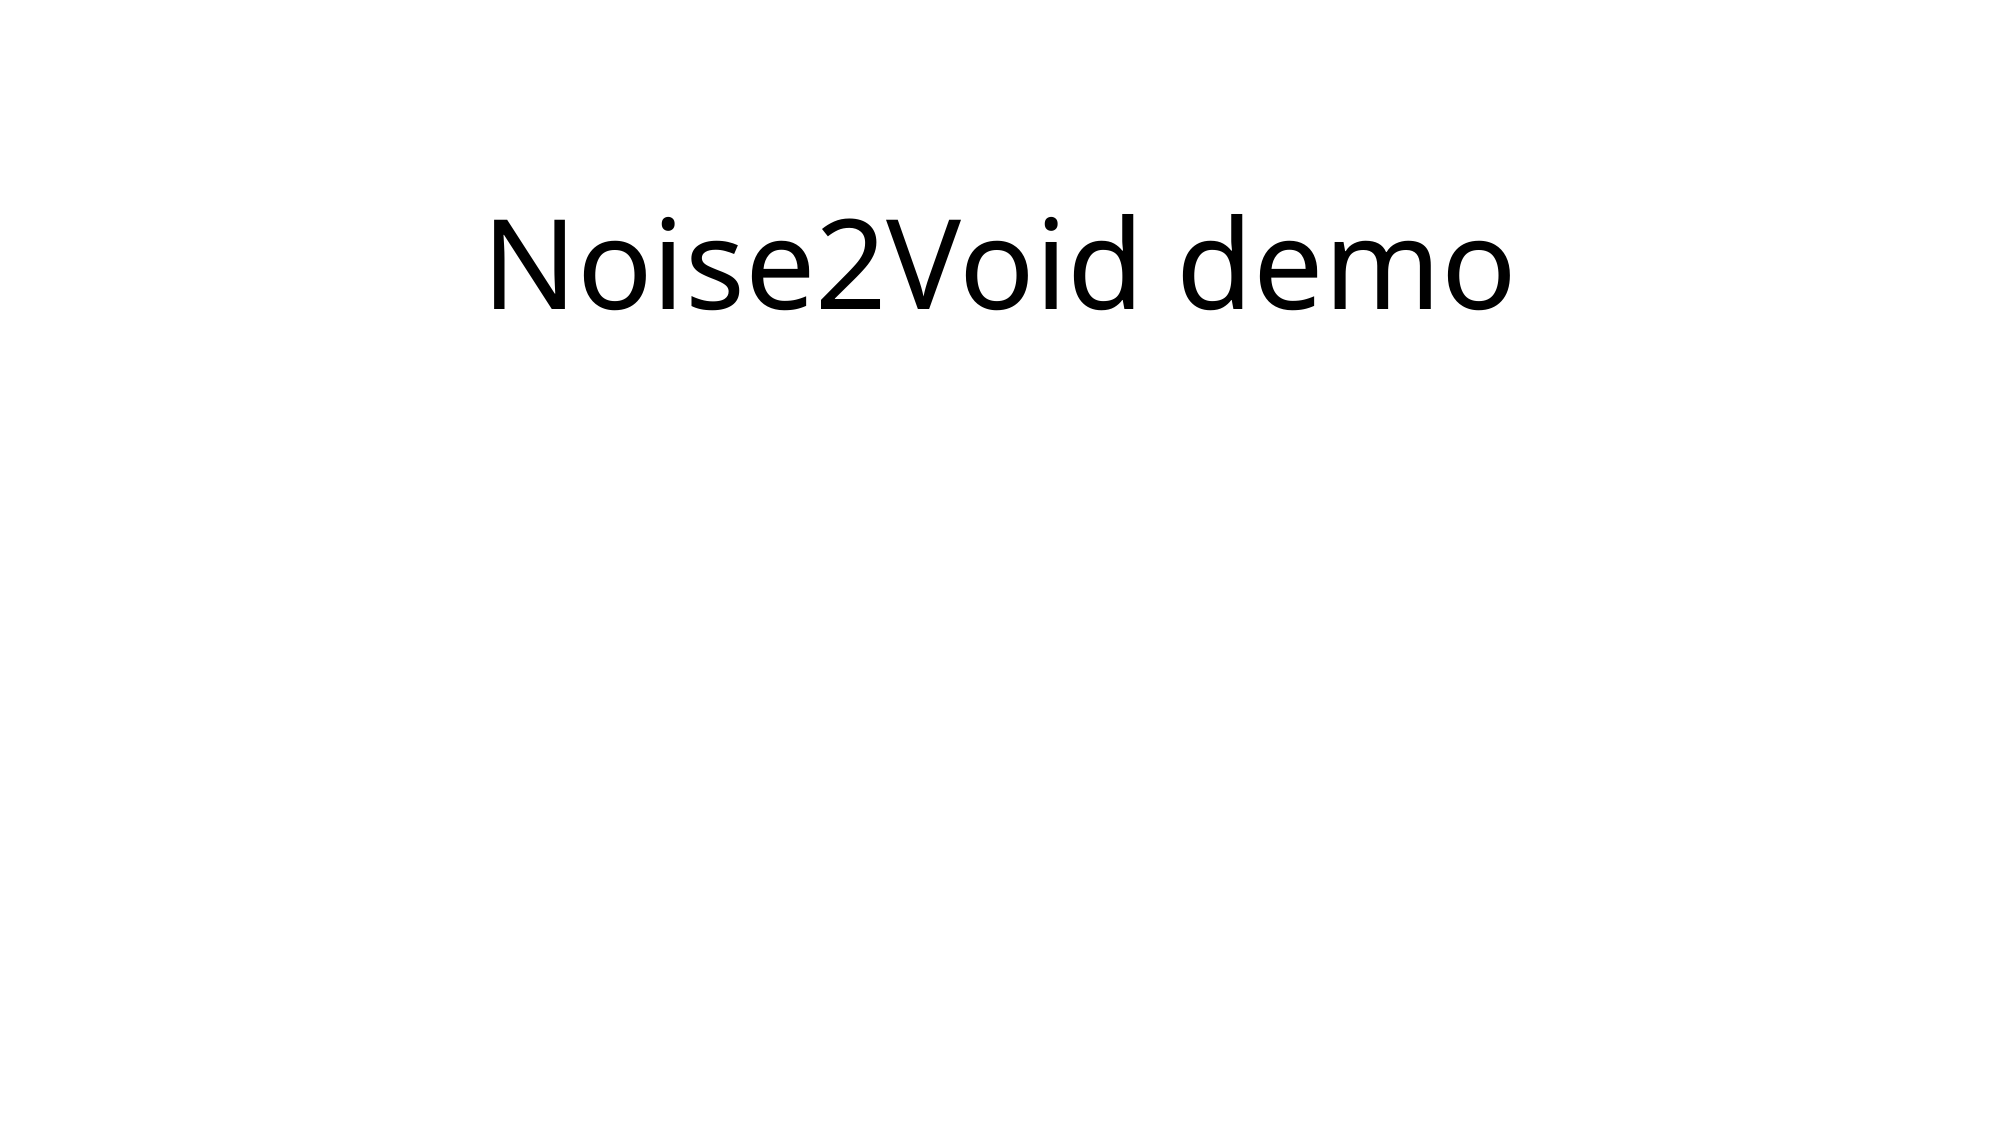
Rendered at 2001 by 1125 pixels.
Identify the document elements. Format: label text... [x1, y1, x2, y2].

title Noise2Void demo [249, 184, 1750, 344]
